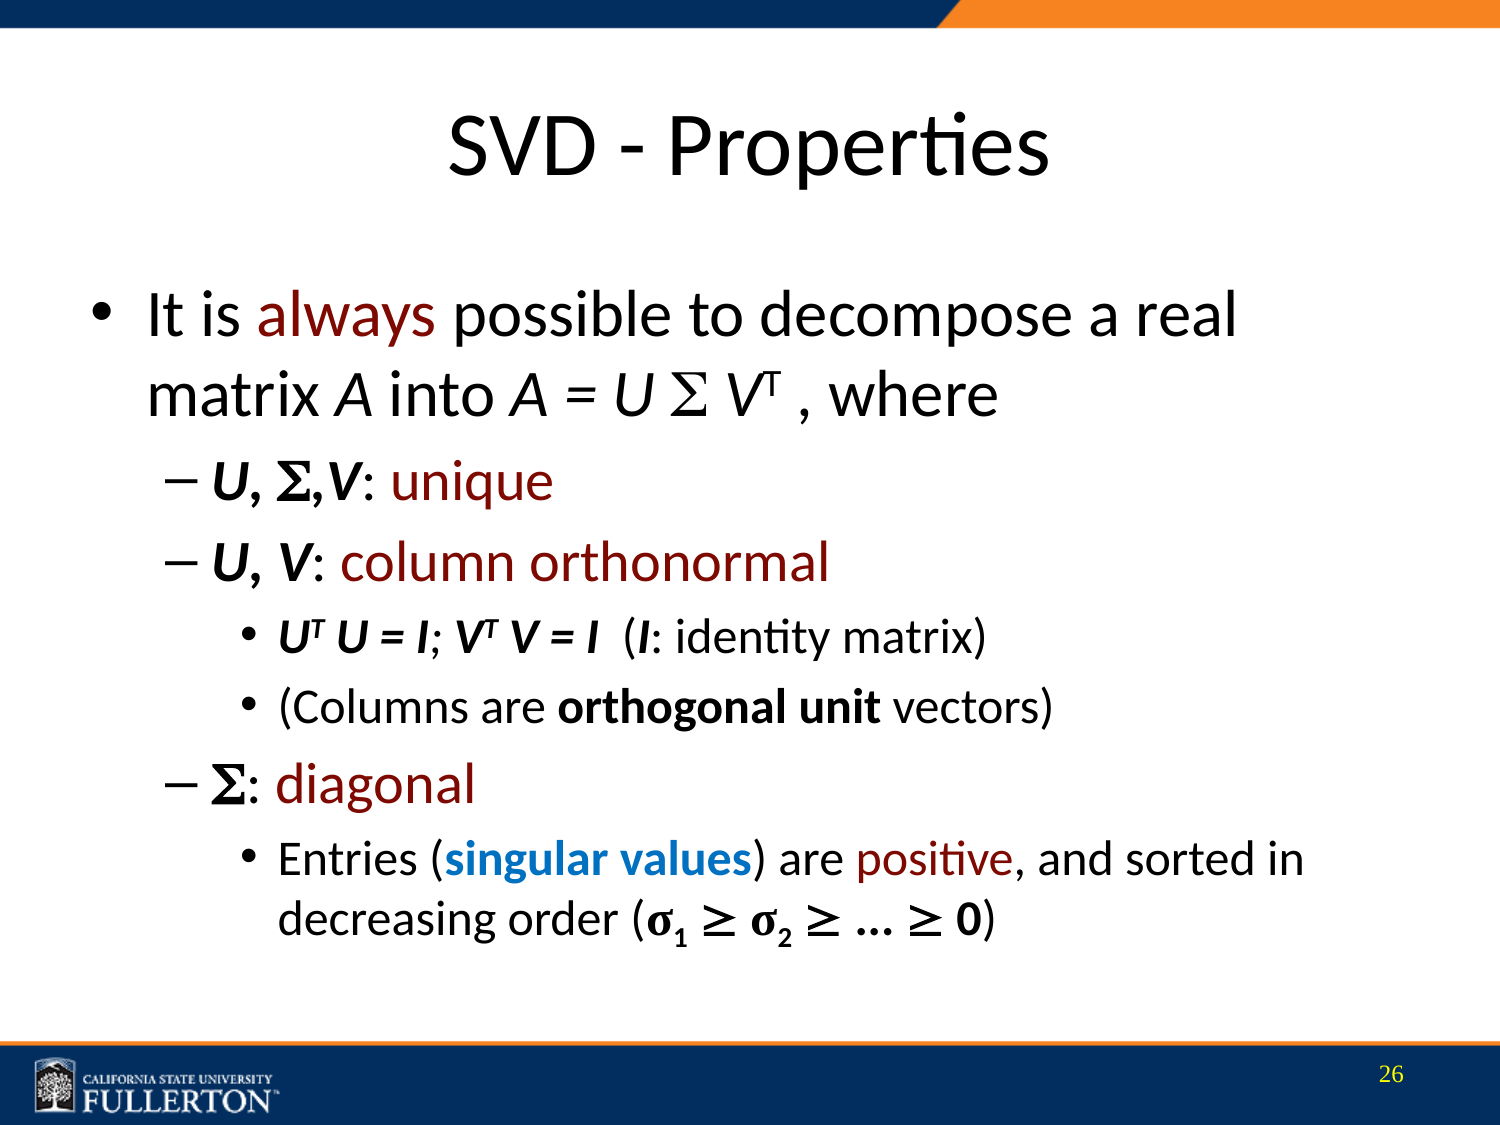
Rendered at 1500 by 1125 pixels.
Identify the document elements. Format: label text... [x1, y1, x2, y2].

list It is always possible to decompose a real matrix A into A = U  VT , where U, ,V: unique U, V: column orthonormal UT U = I; VT V = I (I: identity matrix) (Columns are orthogonal unit vectors) : diagonal Entries (singular values) are positive, and sorted in decreasing order (σ1  σ2  ...  0) [75, 262, 1425, 1005]
picture [0, 0, 1500, 1125]
title SVD - Properties [75, 45, 1425, 233]
slide_number 26 [1074, 1042, 1425, 1103]
